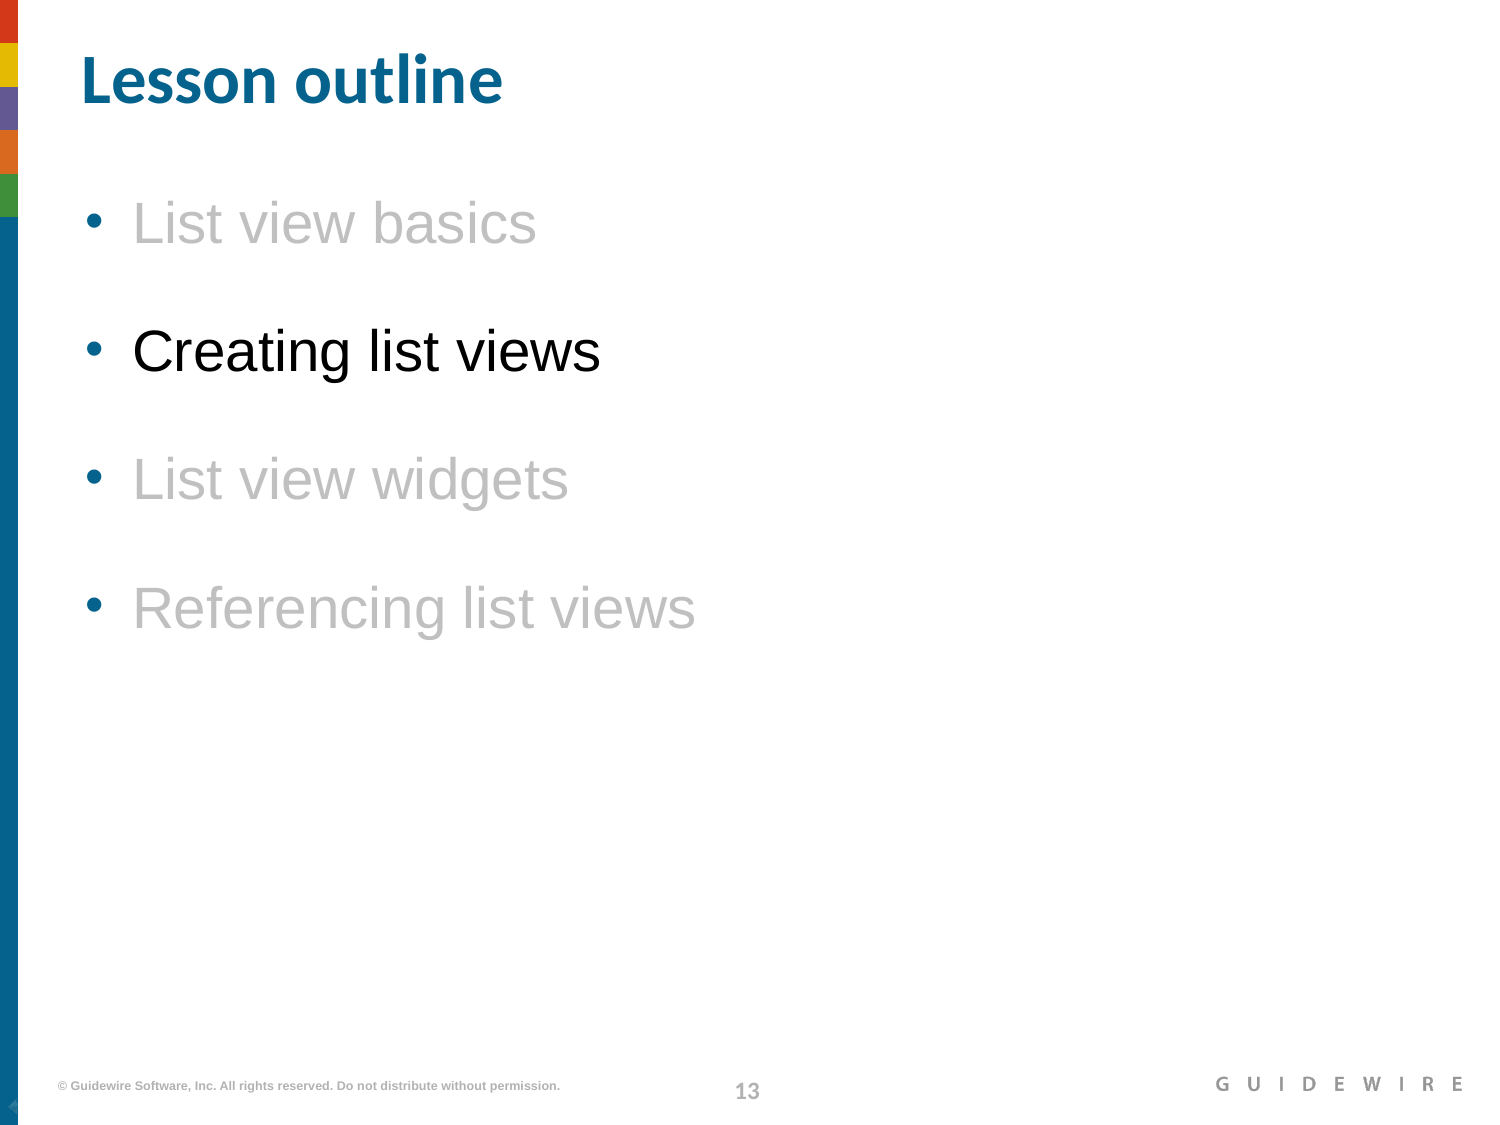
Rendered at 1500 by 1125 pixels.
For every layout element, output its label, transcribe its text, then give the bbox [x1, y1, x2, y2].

list List view basics Creating list views List view widgets Referencing list views [85, 149, 1450, 1050]
picture [10, 1101, 18, 1111]
picture [0, 0, 18, 216]
picture [1215, 1073, 1480, 1096]
title Lesson outline [81, 19, 1446, 142]
